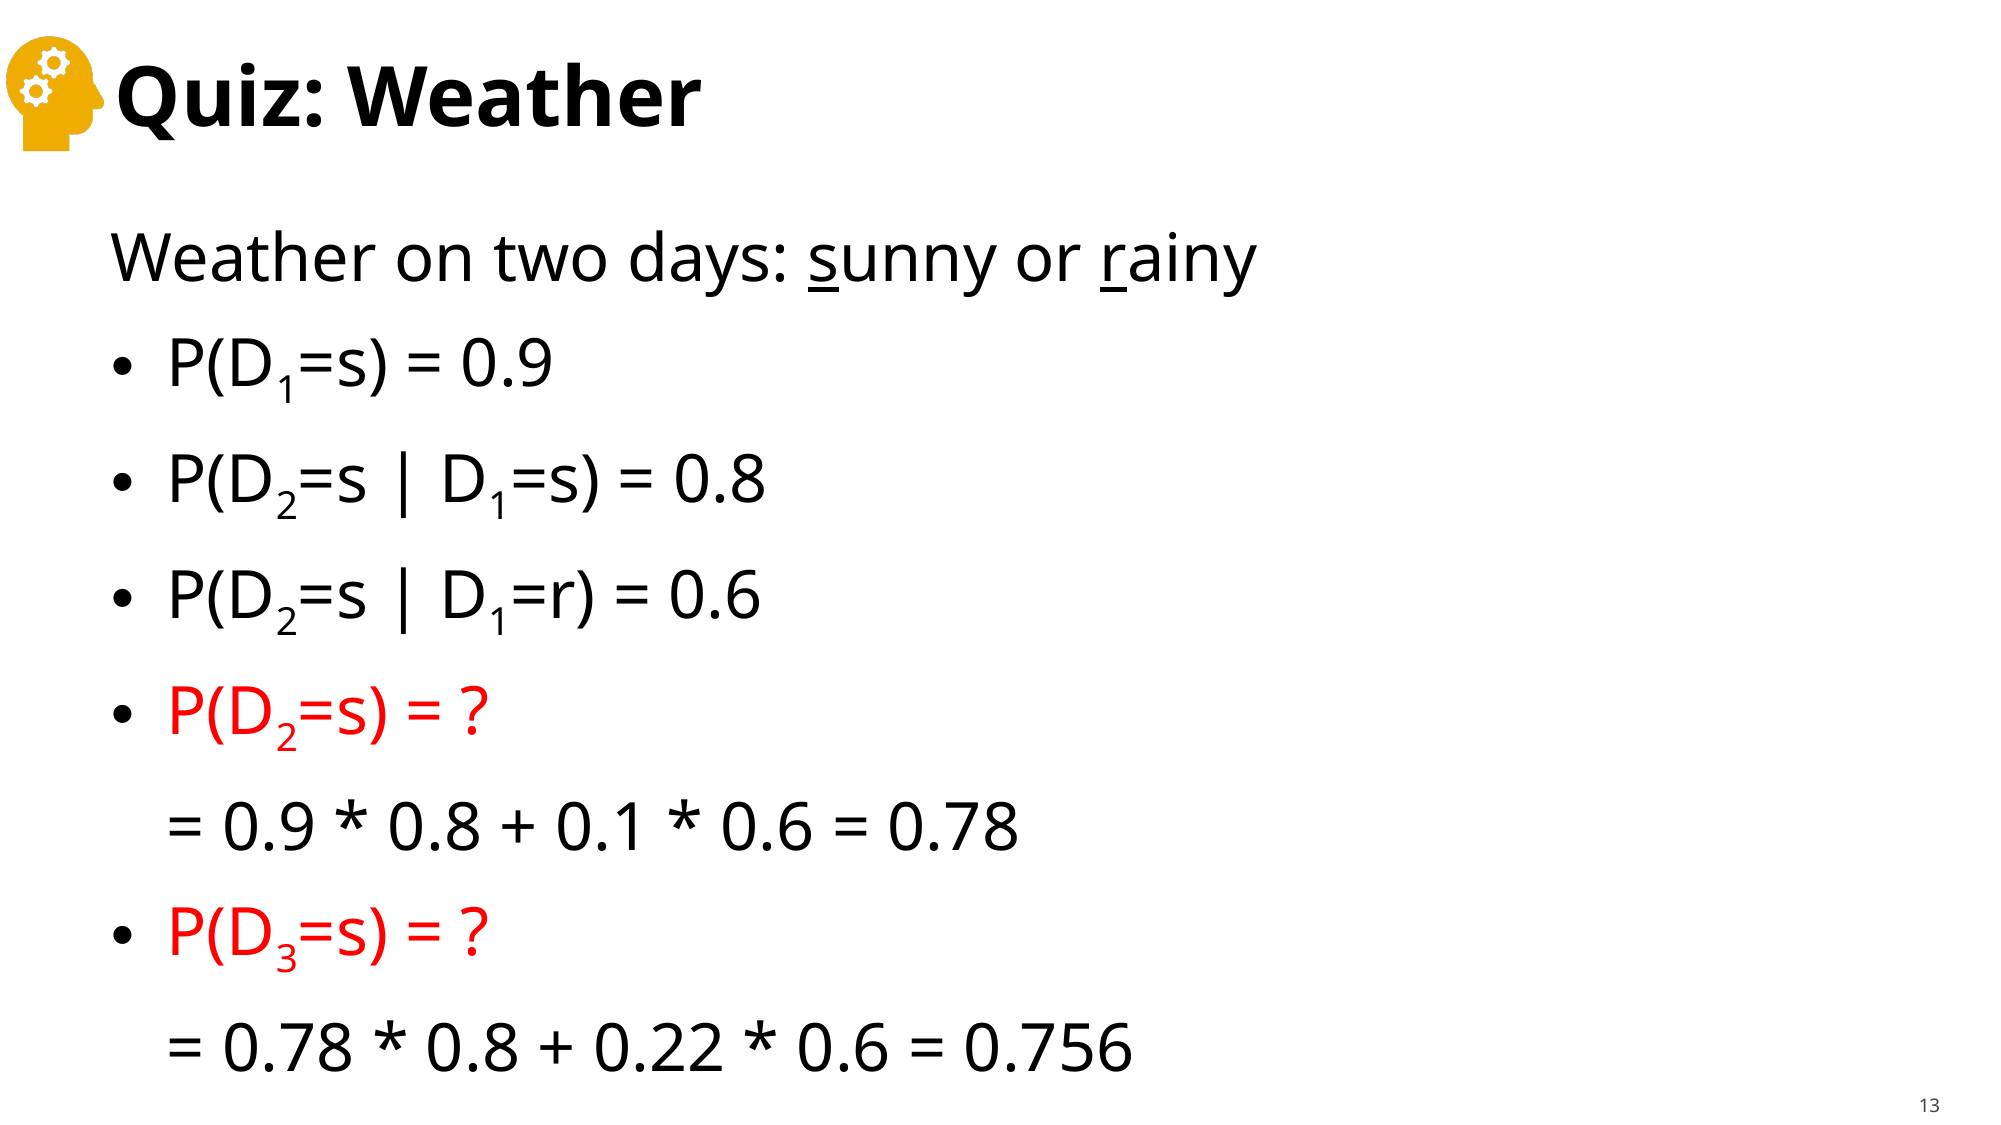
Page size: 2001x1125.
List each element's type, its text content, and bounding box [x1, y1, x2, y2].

slide_number 13 [1794, 1080, 1955, 1125]
picture [0, 29, 123, 165]
title Quiz: Weather [99, 12, 1900, 175]
list Weather on two days: sunny or rainy P(D1=s) = 0.9 P(D2=s | D1=s) = 0.8 P(D2=s | D1=r) = 0.6 P(D2=s) = ? = 0.9 * 0.8 + 0.1 * 0.6 = 0.78 P(D3=s) = ? = 0.78 * 0.8 + 0.22 * 0.6 = 0.756 [99, 200, 1900, 1075]
